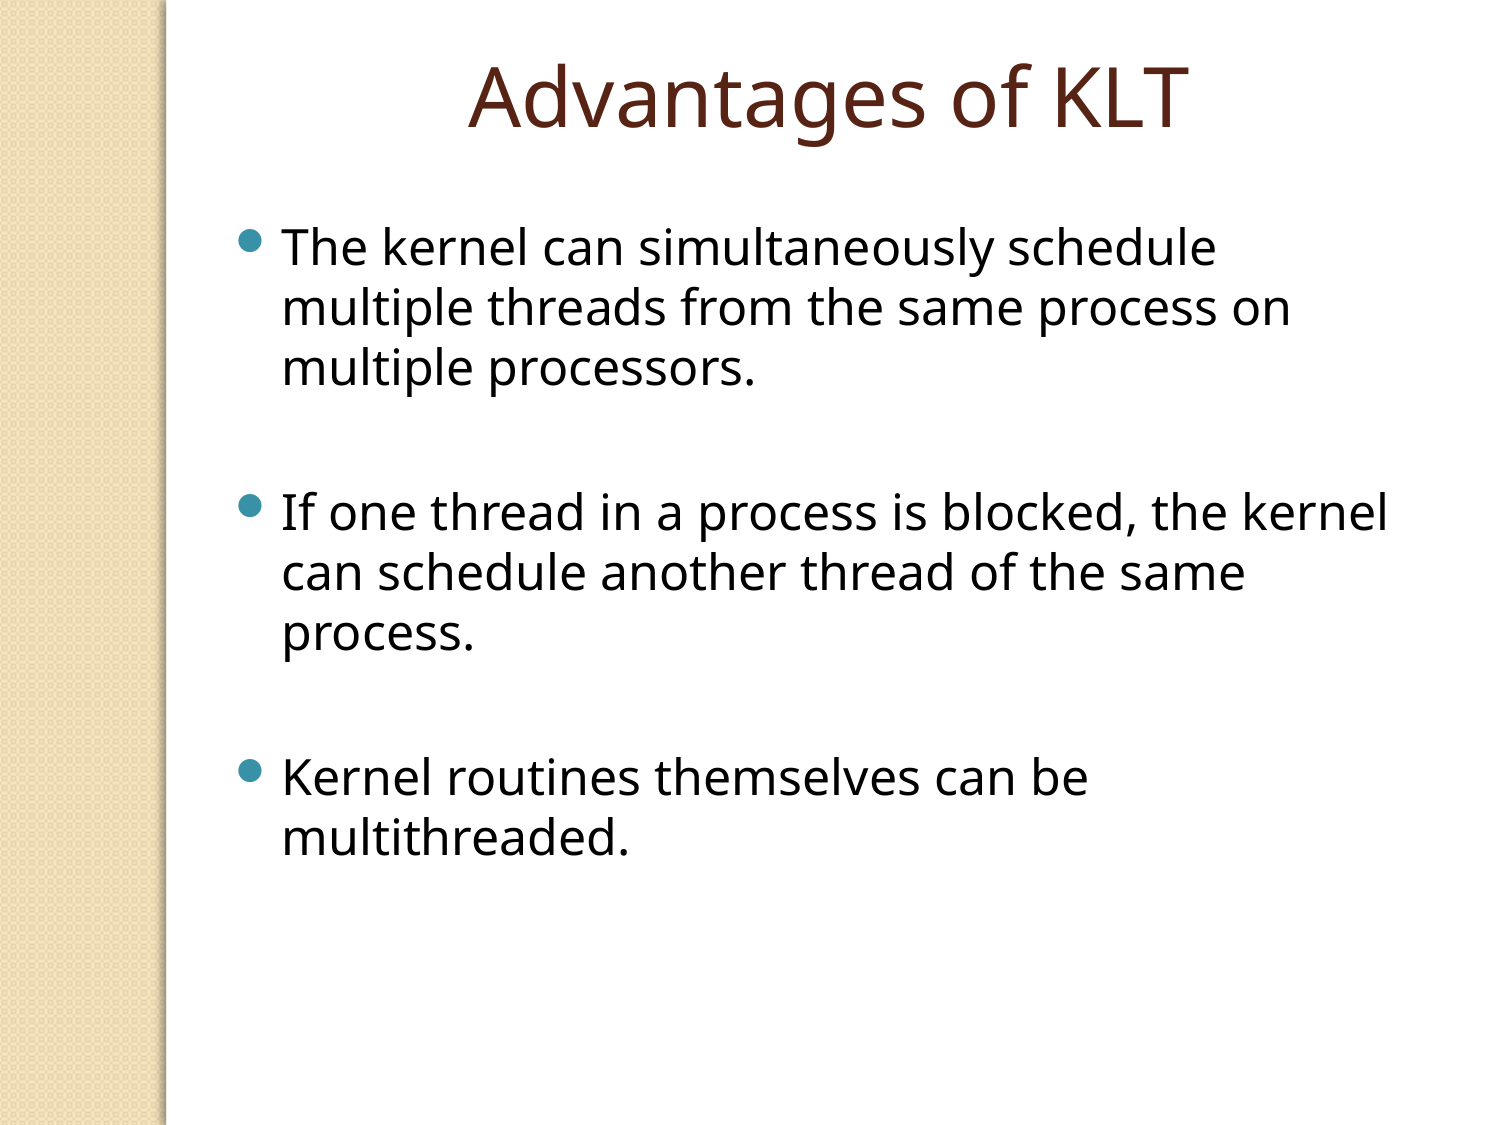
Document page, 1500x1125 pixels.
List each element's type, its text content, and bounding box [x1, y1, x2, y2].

list The kernel can simultaneously schedule multiple threads from the same process on multiple processors. If one thread in a process is blocked, the kernel can schedule another thread of the same process. Kernel routines themselves can be multithreaded. [206, 207, 1426, 1021]
title Advantages of KLT [159, 0, 1500, 188]
